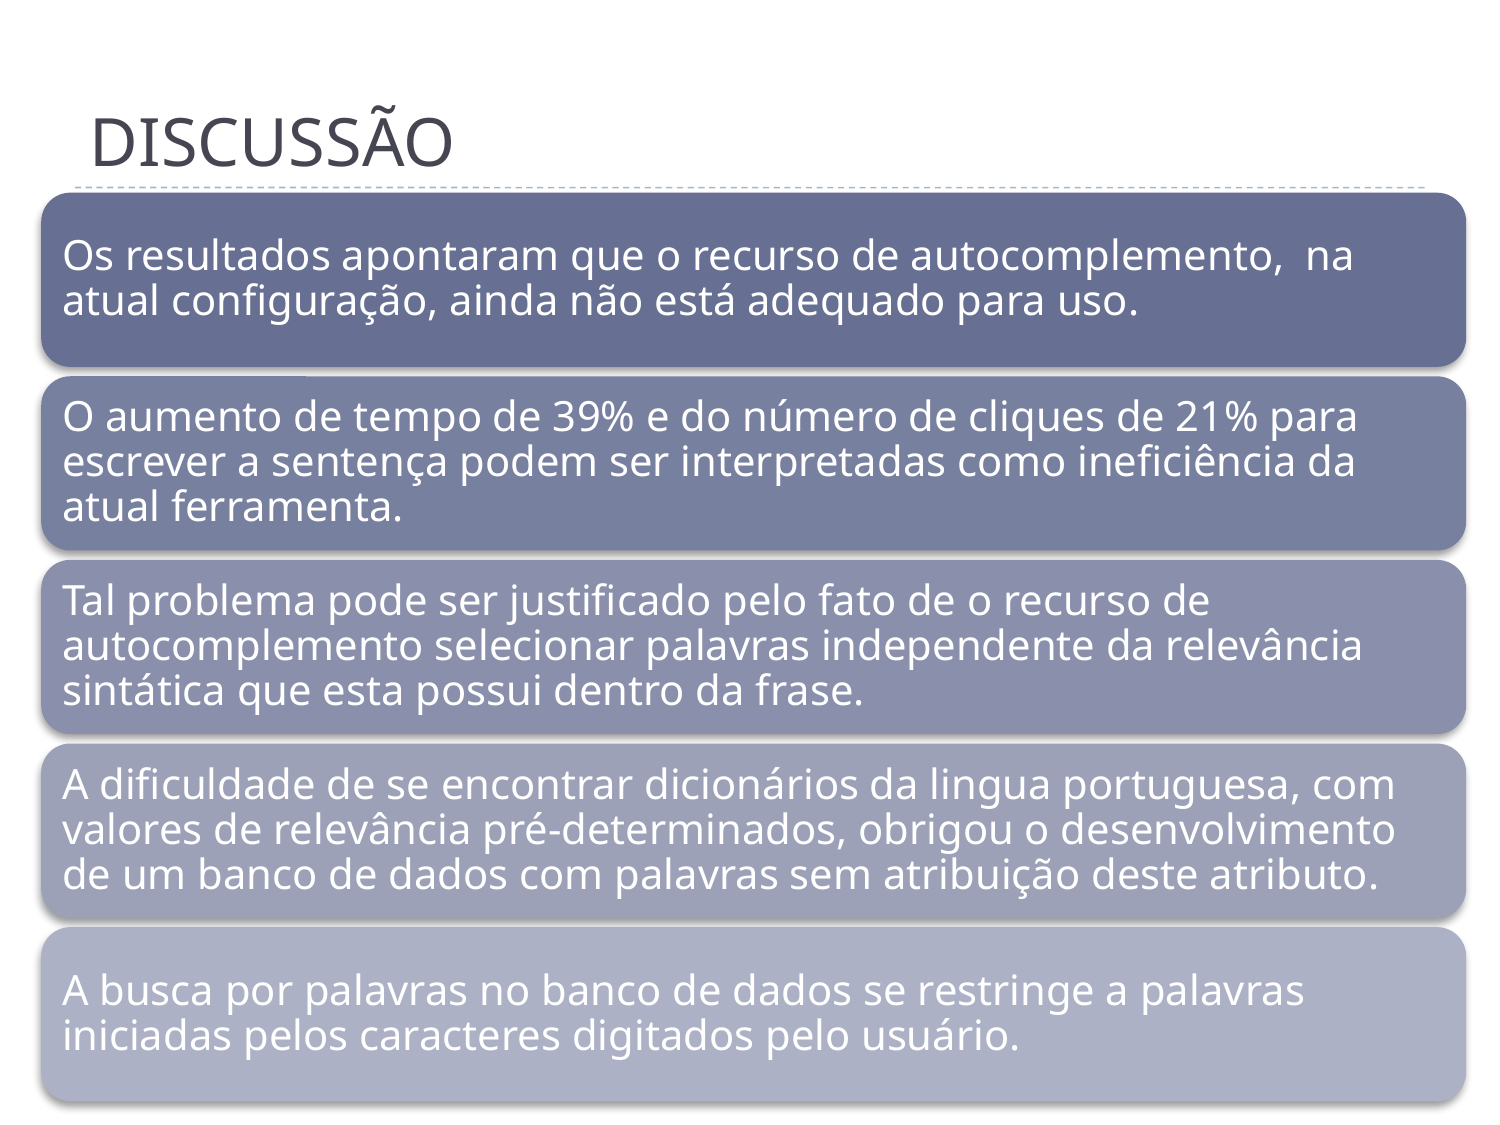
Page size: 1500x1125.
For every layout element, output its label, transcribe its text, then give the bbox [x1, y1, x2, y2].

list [40, 184, 1467, 1110]
title DISCUSSÃO [75, 24, 1425, 184]
